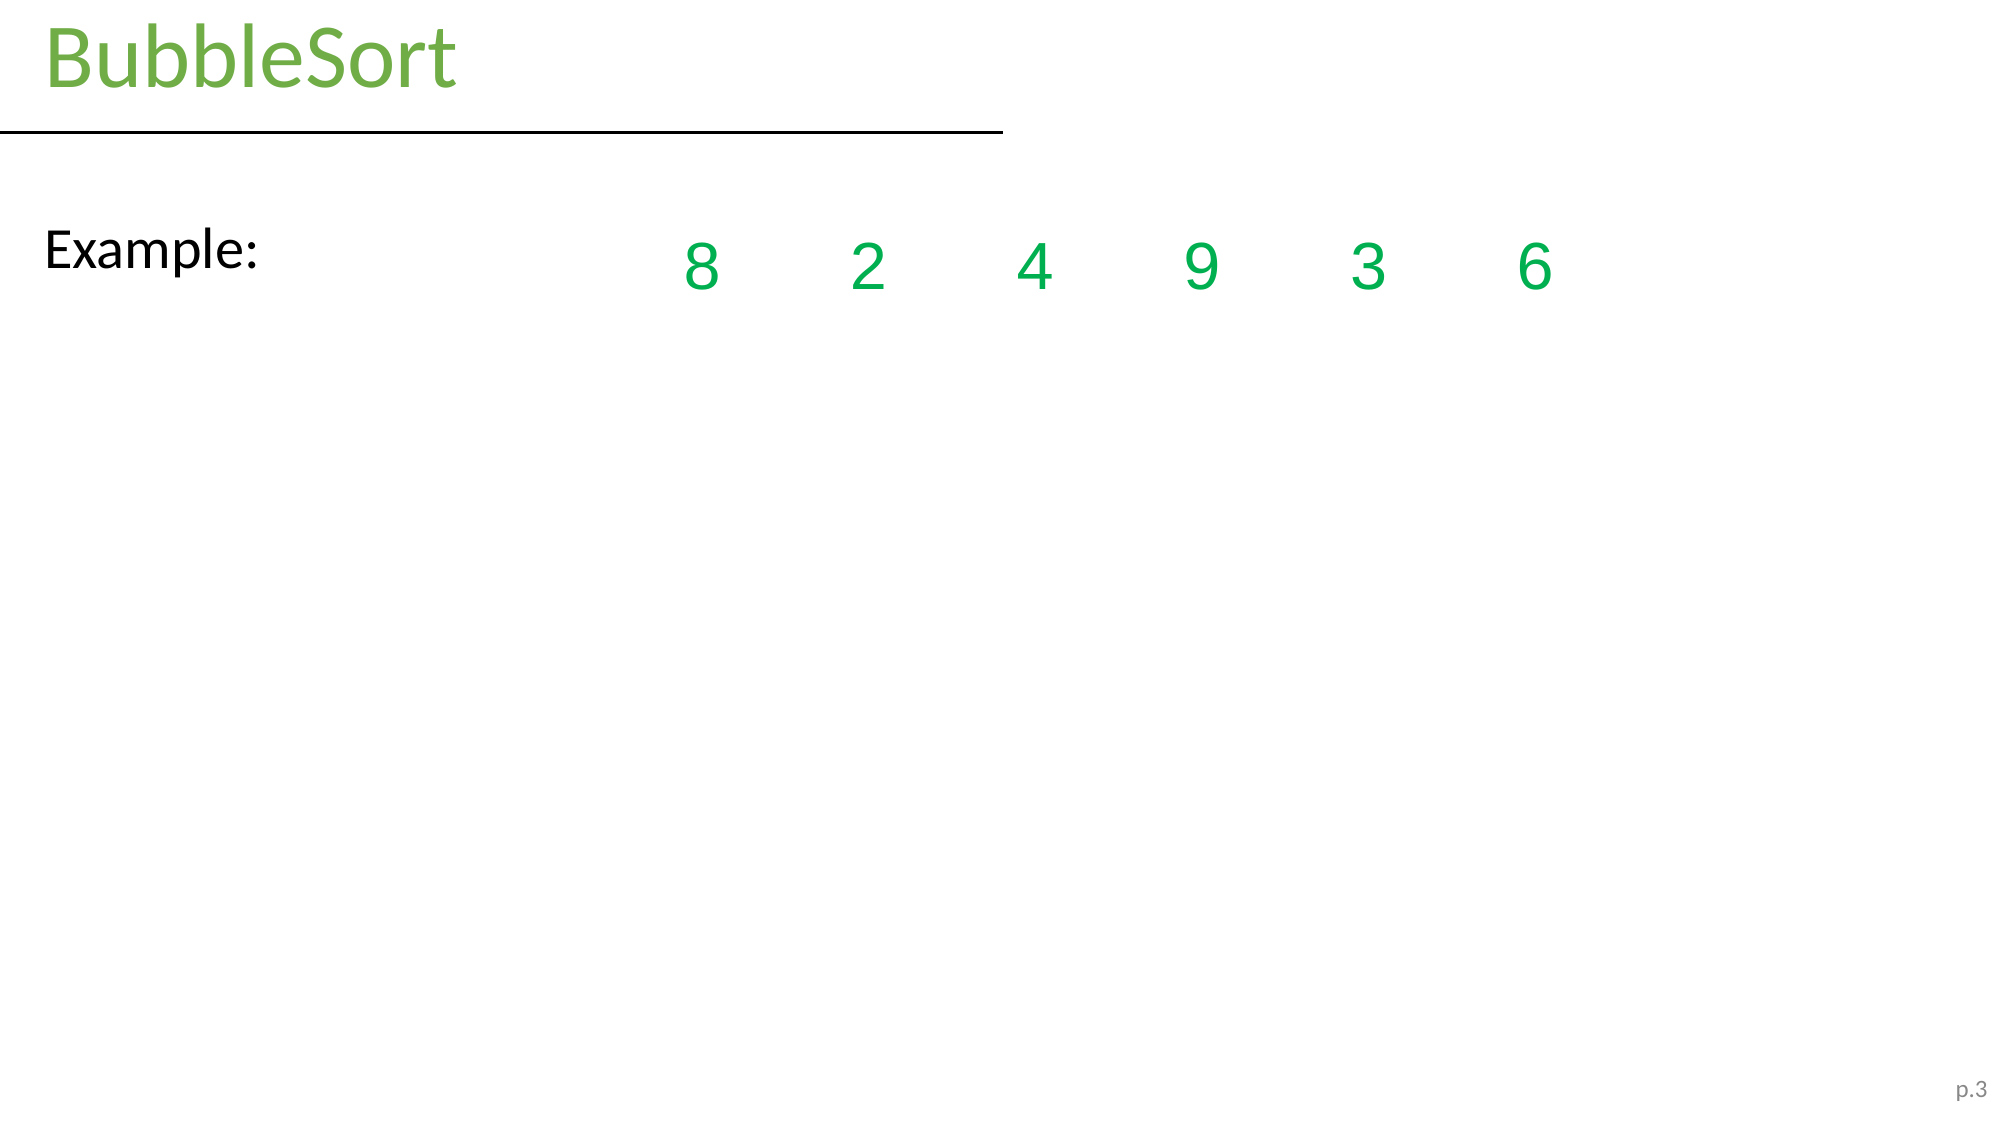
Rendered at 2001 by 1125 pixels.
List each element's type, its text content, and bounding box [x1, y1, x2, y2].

table_header 2 [785, 184, 952, 311]
table_header 3 [1285, 184, 1452, 311]
table_header 8 [619, 184, 785, 311]
slide_number p.‹#› [1586, 1050, 2000, 1125]
table_header 9 [1119, 184, 1285, 311]
list BubbleSort [0, 0, 2000, 151]
table_header 4 [952, 184, 1119, 311]
table_header 6 [1452, 184, 1619, 311]
list Example: [0, 210, 2000, 1125]
